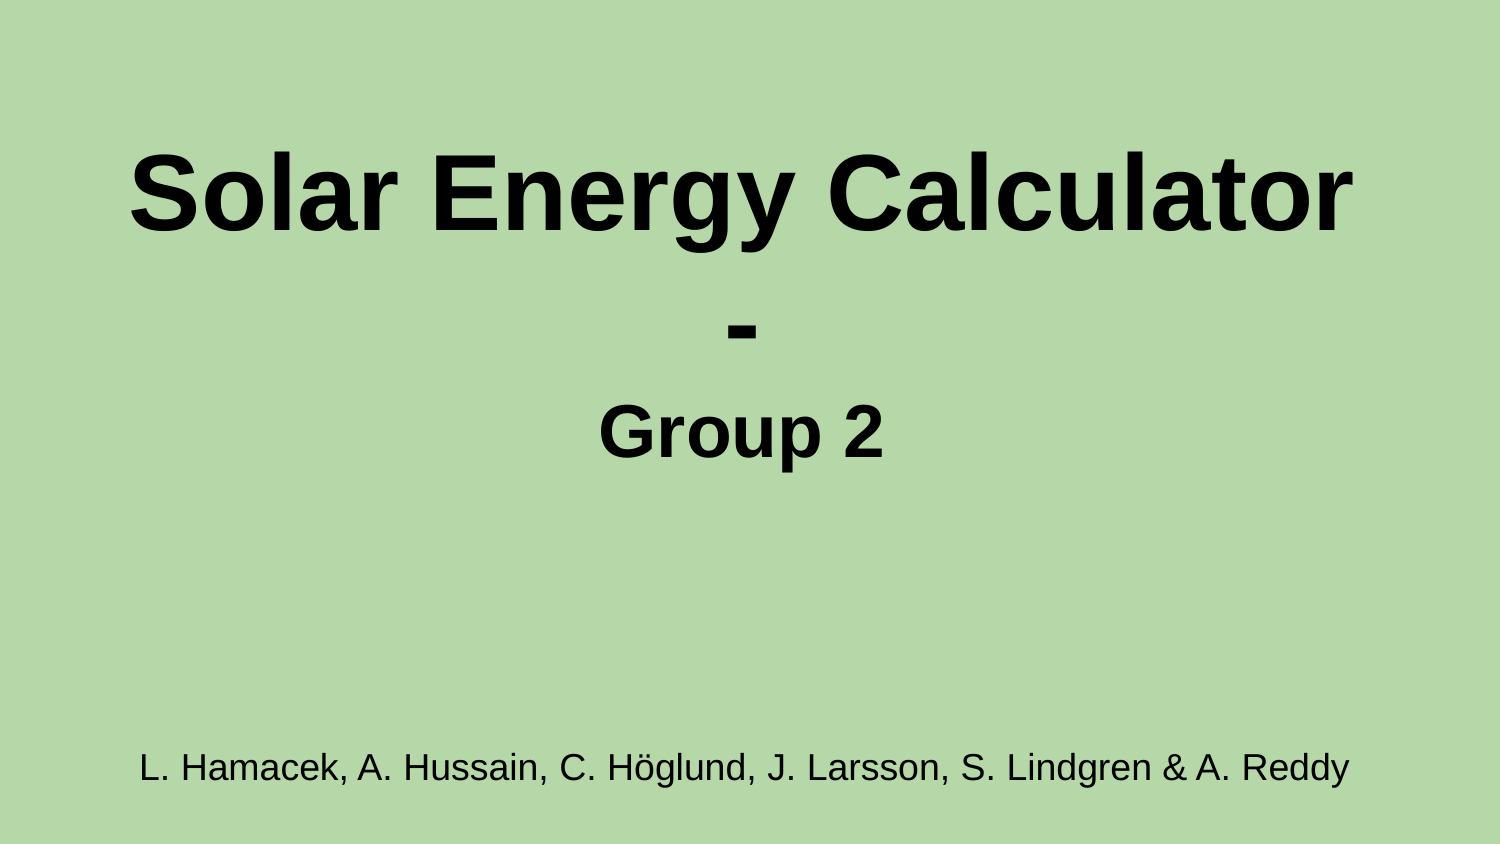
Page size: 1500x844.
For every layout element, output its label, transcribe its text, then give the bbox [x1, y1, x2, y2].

title Solar Energy Calculator - Group 2 [43, 112, 1442, 618]
subtitle L. Hamacek, A. Hussain, C. Höglund, J. Larsson, S. Lindgren & A. Reddy [21, 728, 1479, 834]
